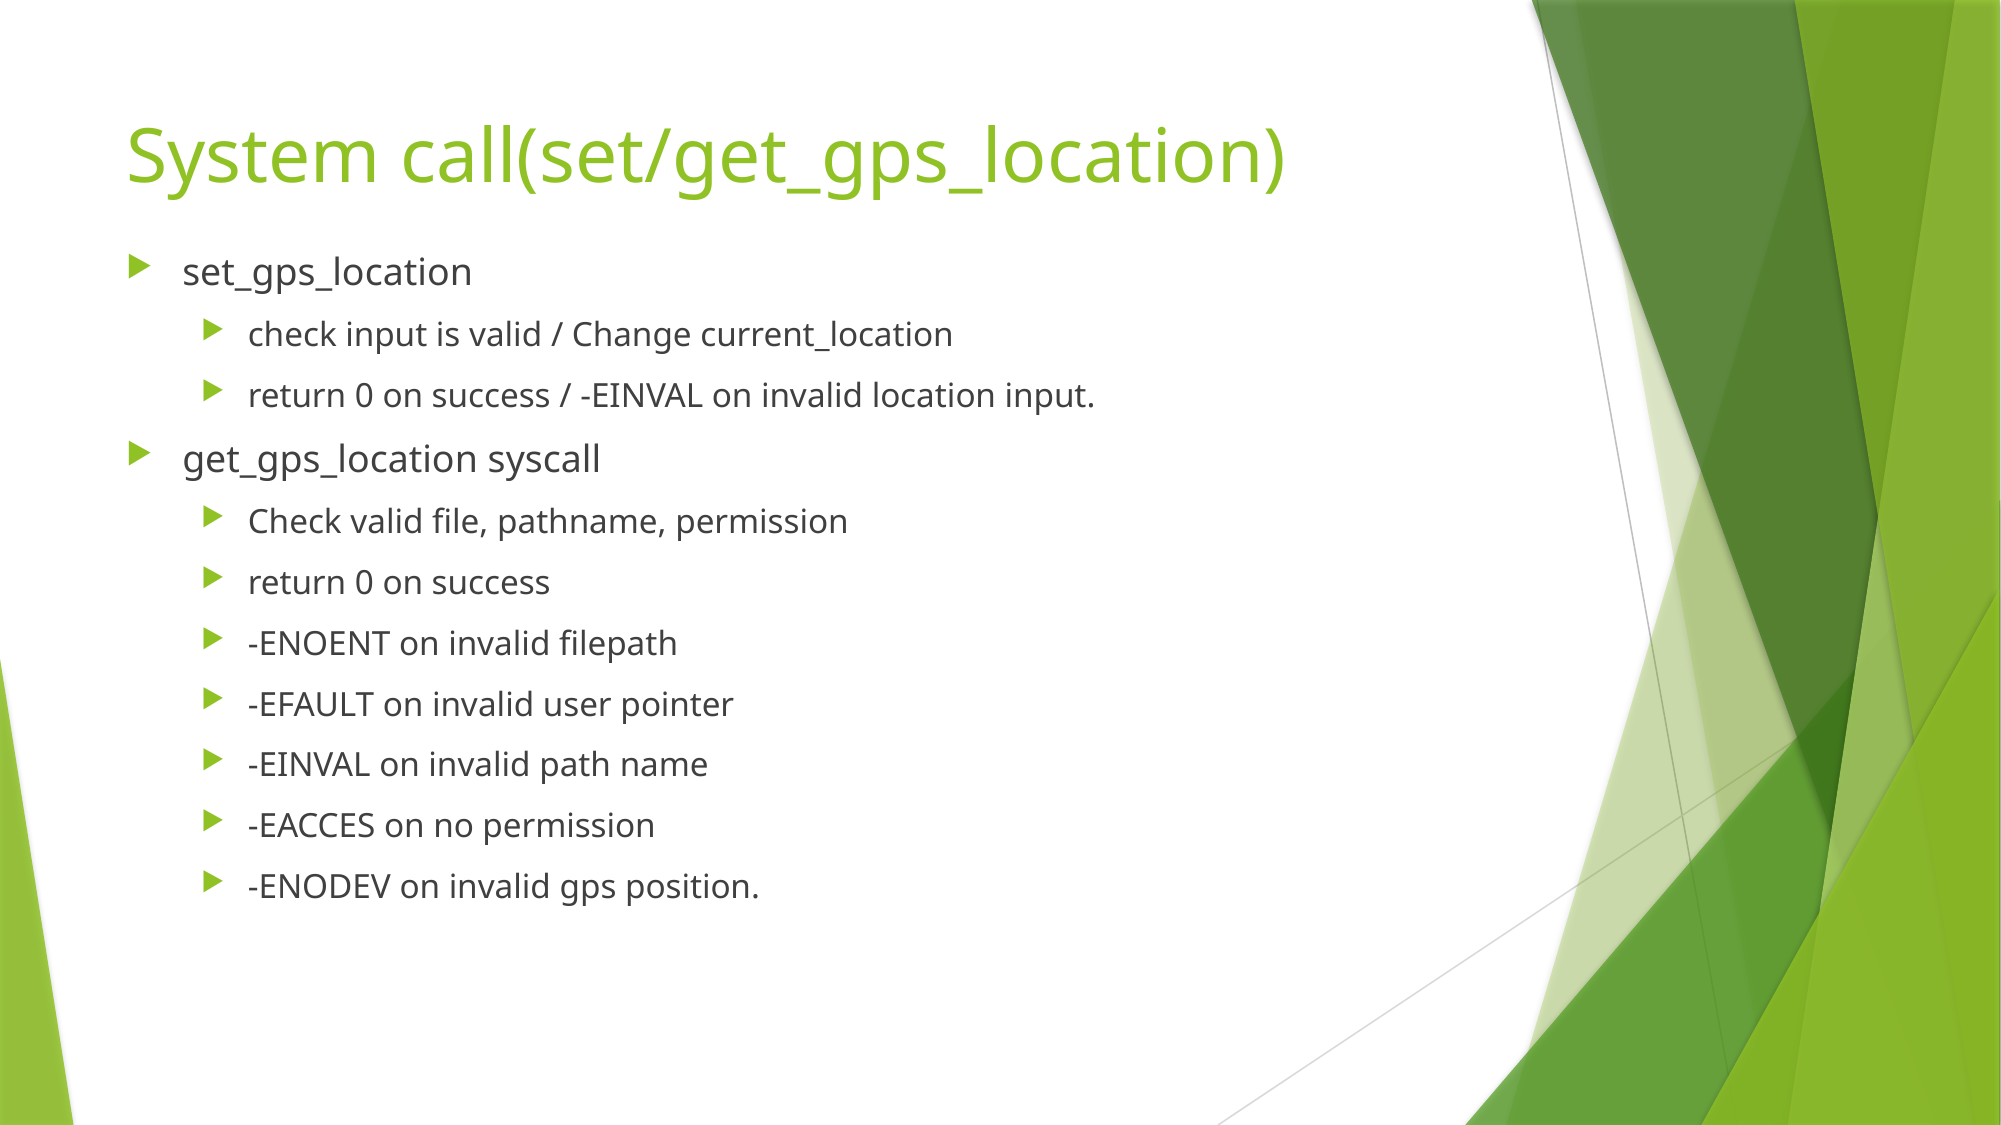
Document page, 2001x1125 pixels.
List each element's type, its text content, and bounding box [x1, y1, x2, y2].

title System call(set/get_gps_location) [111, 99, 1522, 239]
list set_gps_location check input is valid / Change current_location return 0 on success / -EINVAL on invalid location input. get_gps_location syscall Check valid file, pathname, permission return 0 on success -ENOENT on invalid filepath -EFAULT on invalid user pointer -EINVAL on invalid path name -EACCES on no permission -ENODEV on invalid gps position. [111, 239, 1522, 1094]
